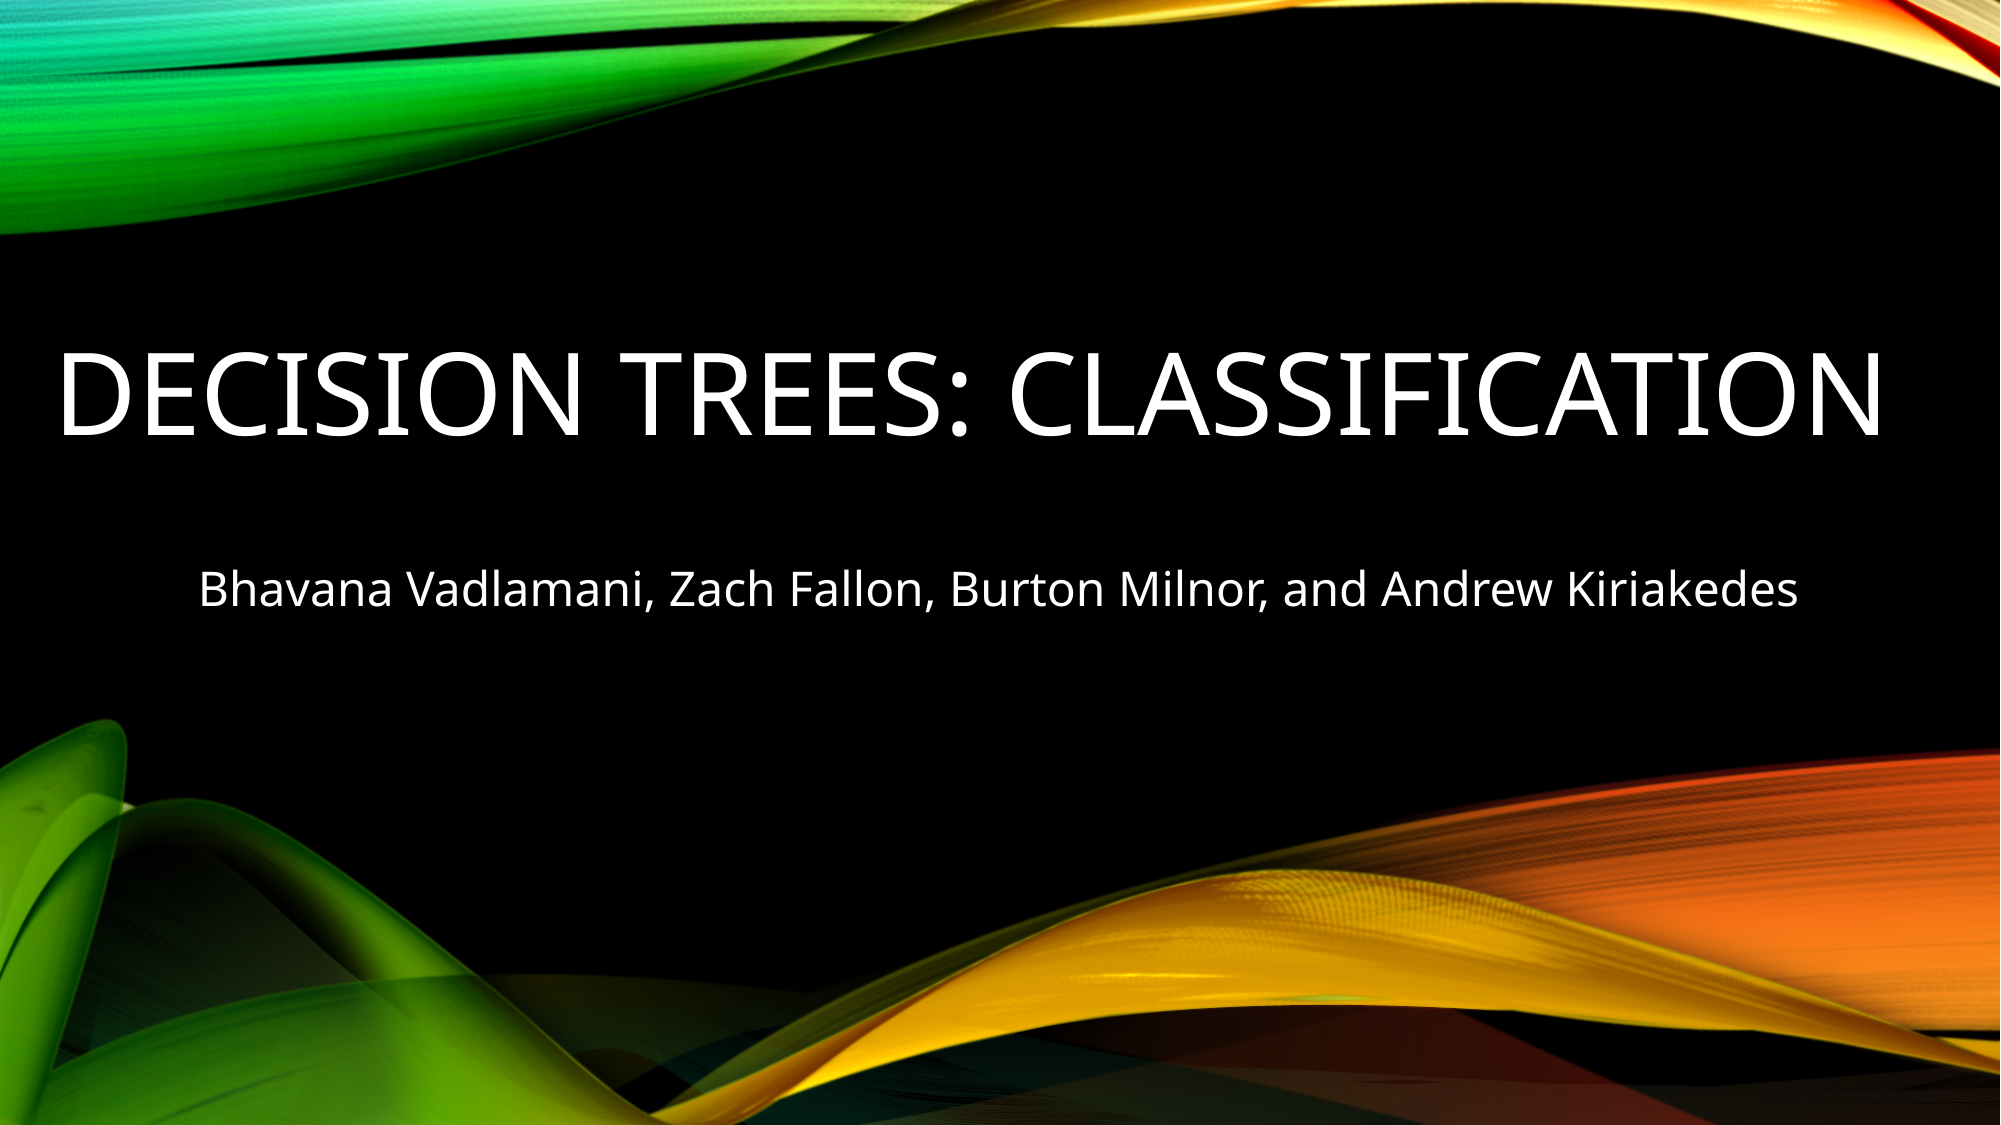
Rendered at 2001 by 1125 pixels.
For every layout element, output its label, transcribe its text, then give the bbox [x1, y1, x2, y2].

picture [0, 717, 2000, 1125]
subtitle Bhavana Vadlamani, Zach Fallon, Burton Milnor, and Andrew Kiriakedes [0, 558, 2000, 709]
picture [0, 0, 2000, 237]
title Decision Trees: Classification [39, 318, 1989, 469]
